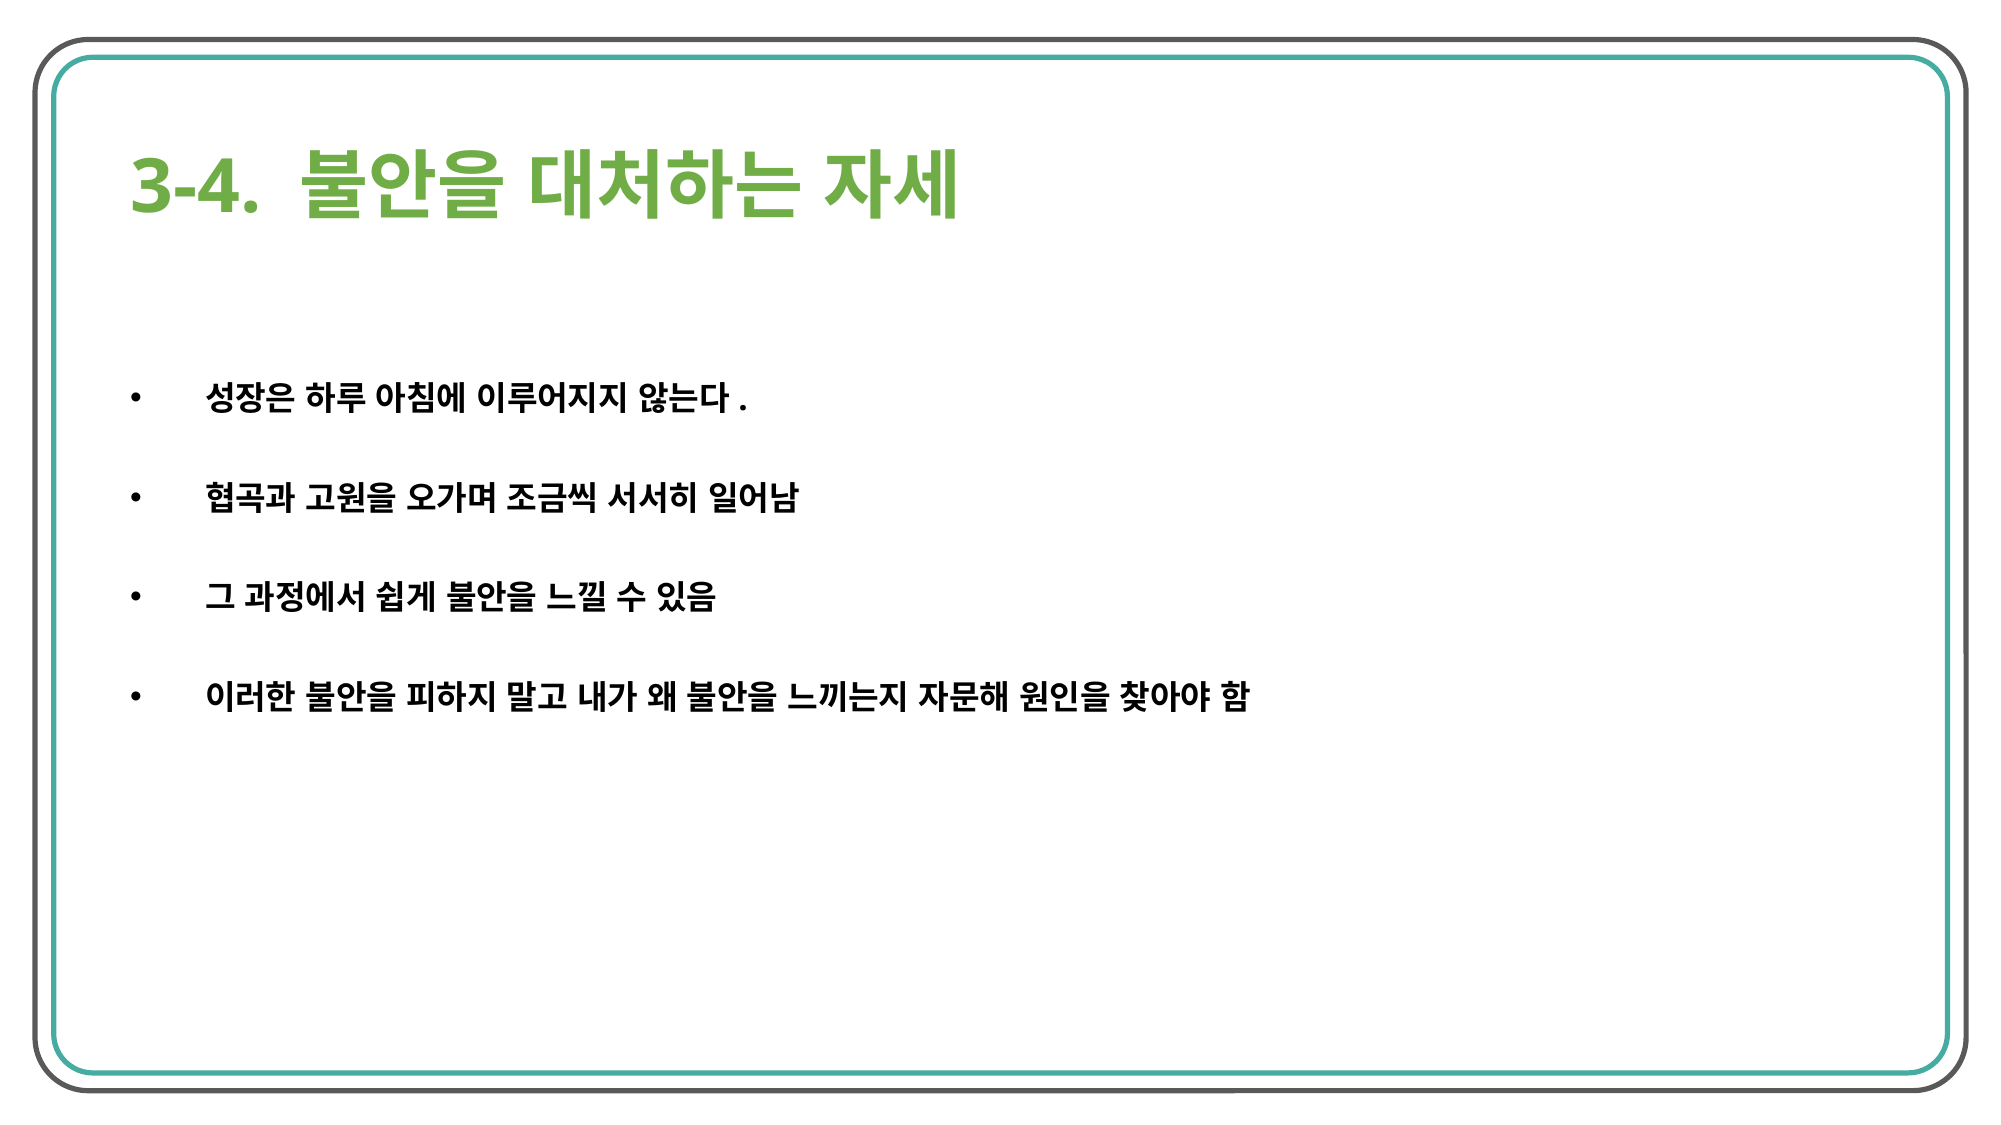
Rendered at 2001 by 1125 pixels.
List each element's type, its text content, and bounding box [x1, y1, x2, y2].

text_box 성장은 하루 아침에 이루어지지 않는다. 협곡과 고원을 오가며 조금씩 서서히 일어남 그 과정에서 쉽게 불안을 느낄 수 있음 이러한 불안을 피하지 말고 내가 왜 불안을 느끼는지 자문해 원인을 찾아야 함 [115, 309, 1872, 724]
text_box 3-4. 불안을 대처하는 자세 [115, 130, 1654, 236]
text_box [33, 38, 1968, 1092]
